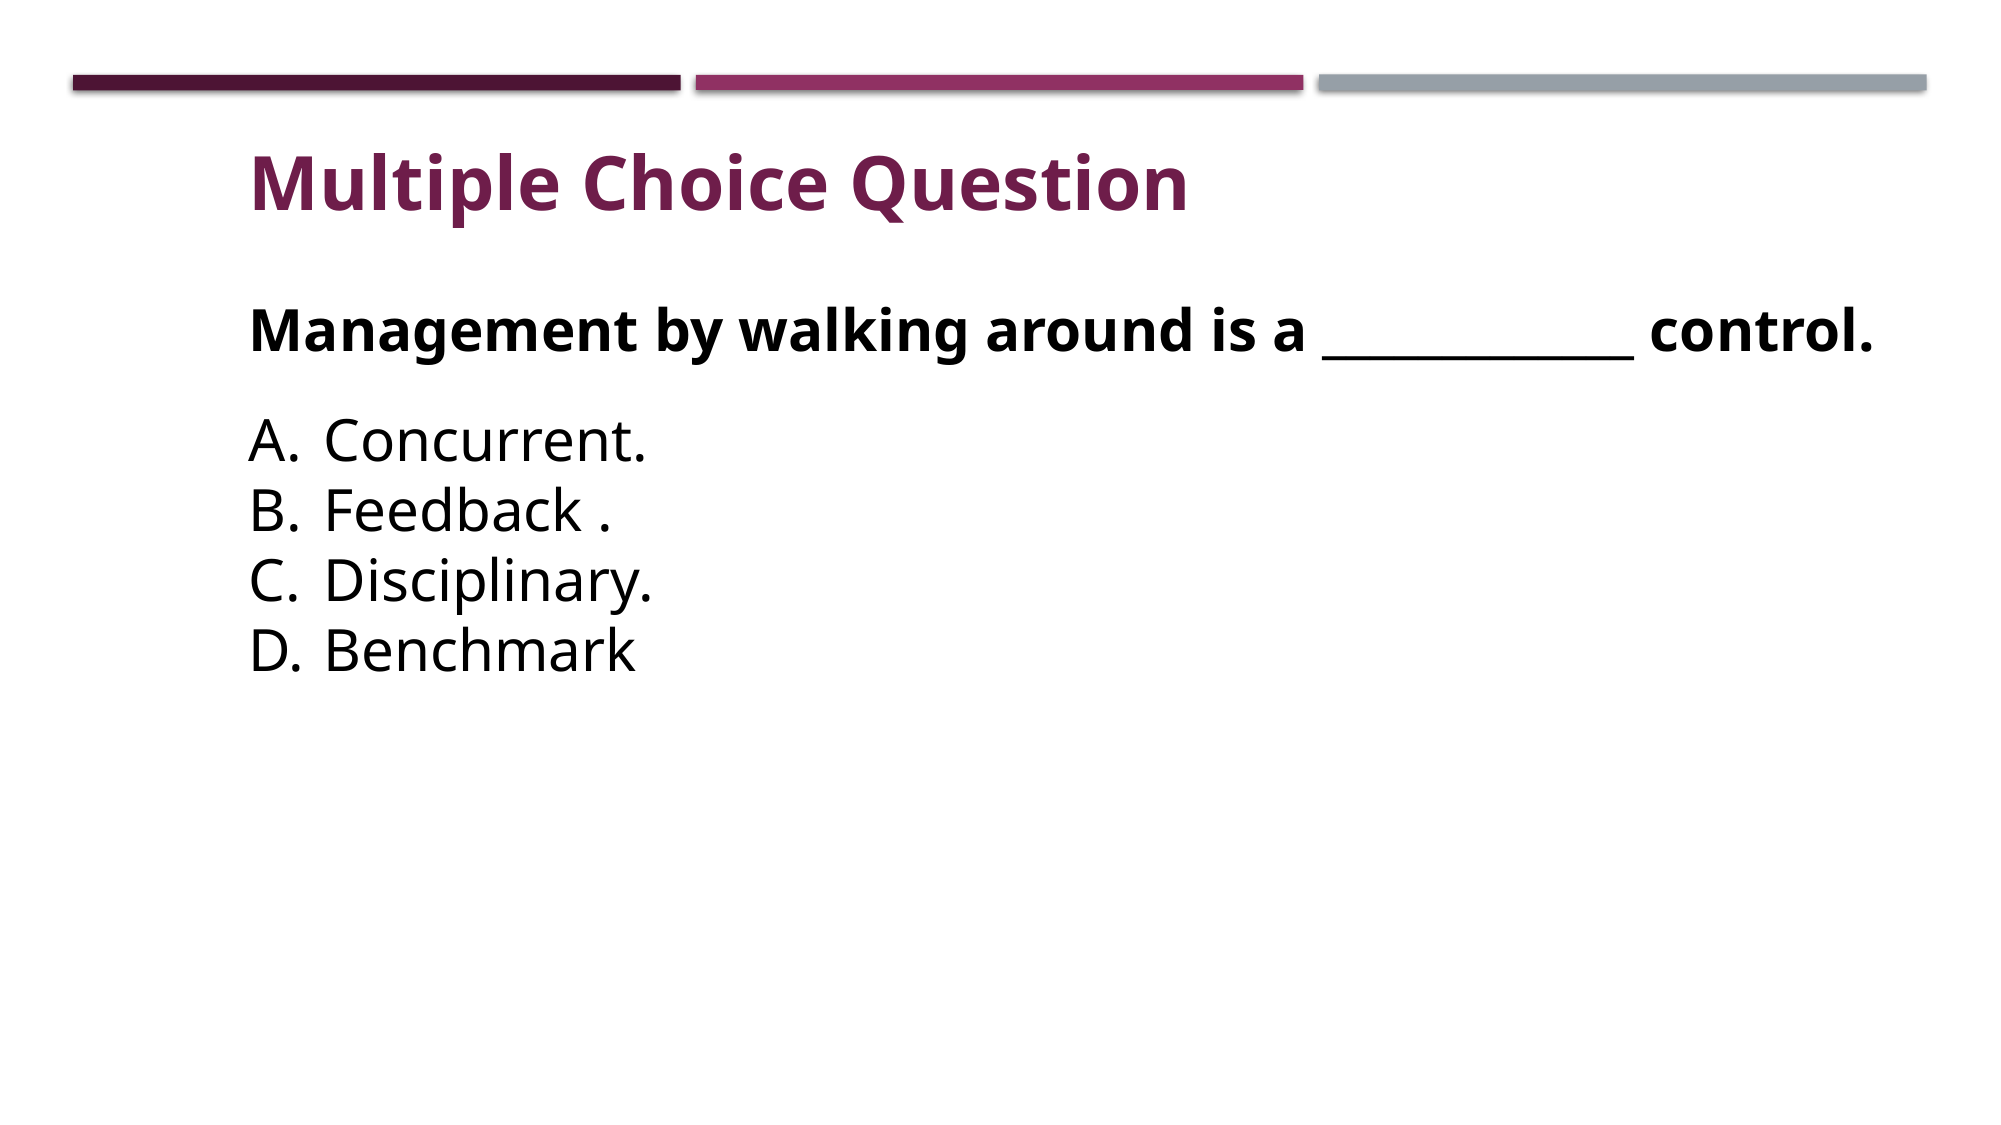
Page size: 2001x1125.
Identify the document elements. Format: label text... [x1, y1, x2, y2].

text_box Management by walking around is a _____________ control. Concurrent. Feedback . Disciplinary. Benchmark [234, 285, 1894, 760]
text_box Multiple Choice Question [234, 128, 1235, 233]
